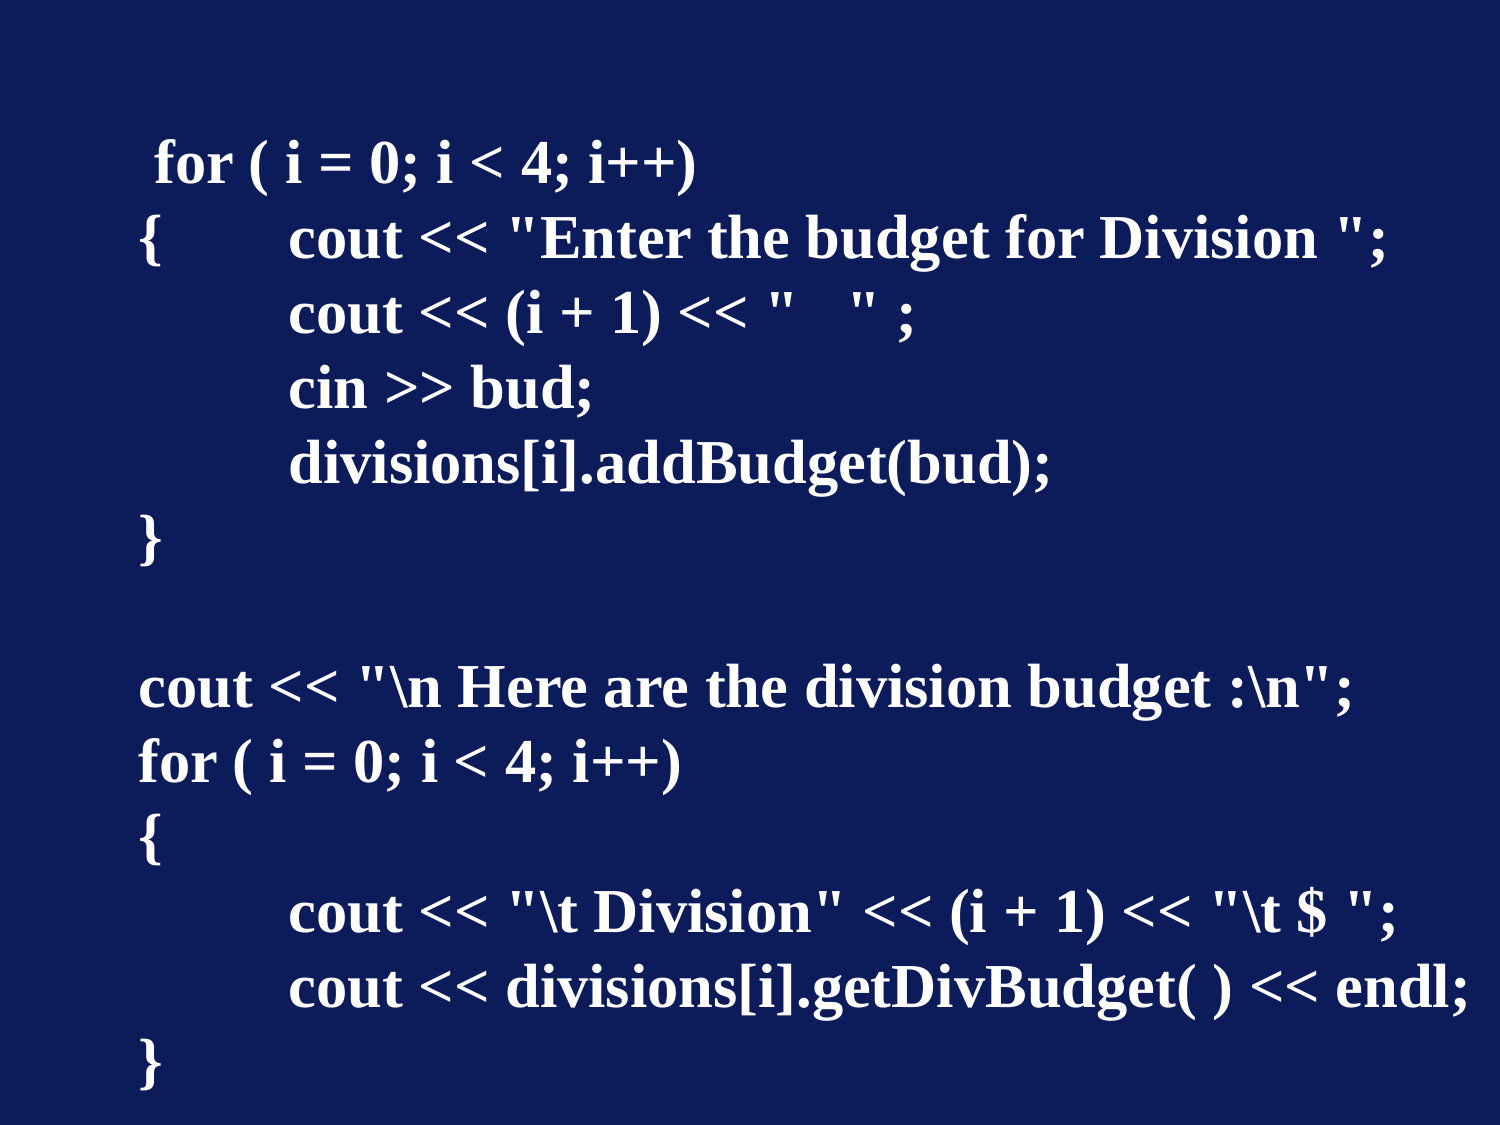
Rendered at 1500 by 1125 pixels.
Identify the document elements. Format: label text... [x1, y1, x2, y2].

text_box for ( i = 0; i < 4; i++) { cout << "Enter the budget for Division "; cout << (i + 1) << " " ; cin >> bud; divisions[i].addBudget(bud); } cout << "\n Here are the division budget :\n"; for ( i = 0; i < 4; i++) { cout << "\t Division" << (i + 1) << "\t $ "; cout << divisions[i].getDivBudget( ) << endl; } [123, 113, 1500, 1103]
